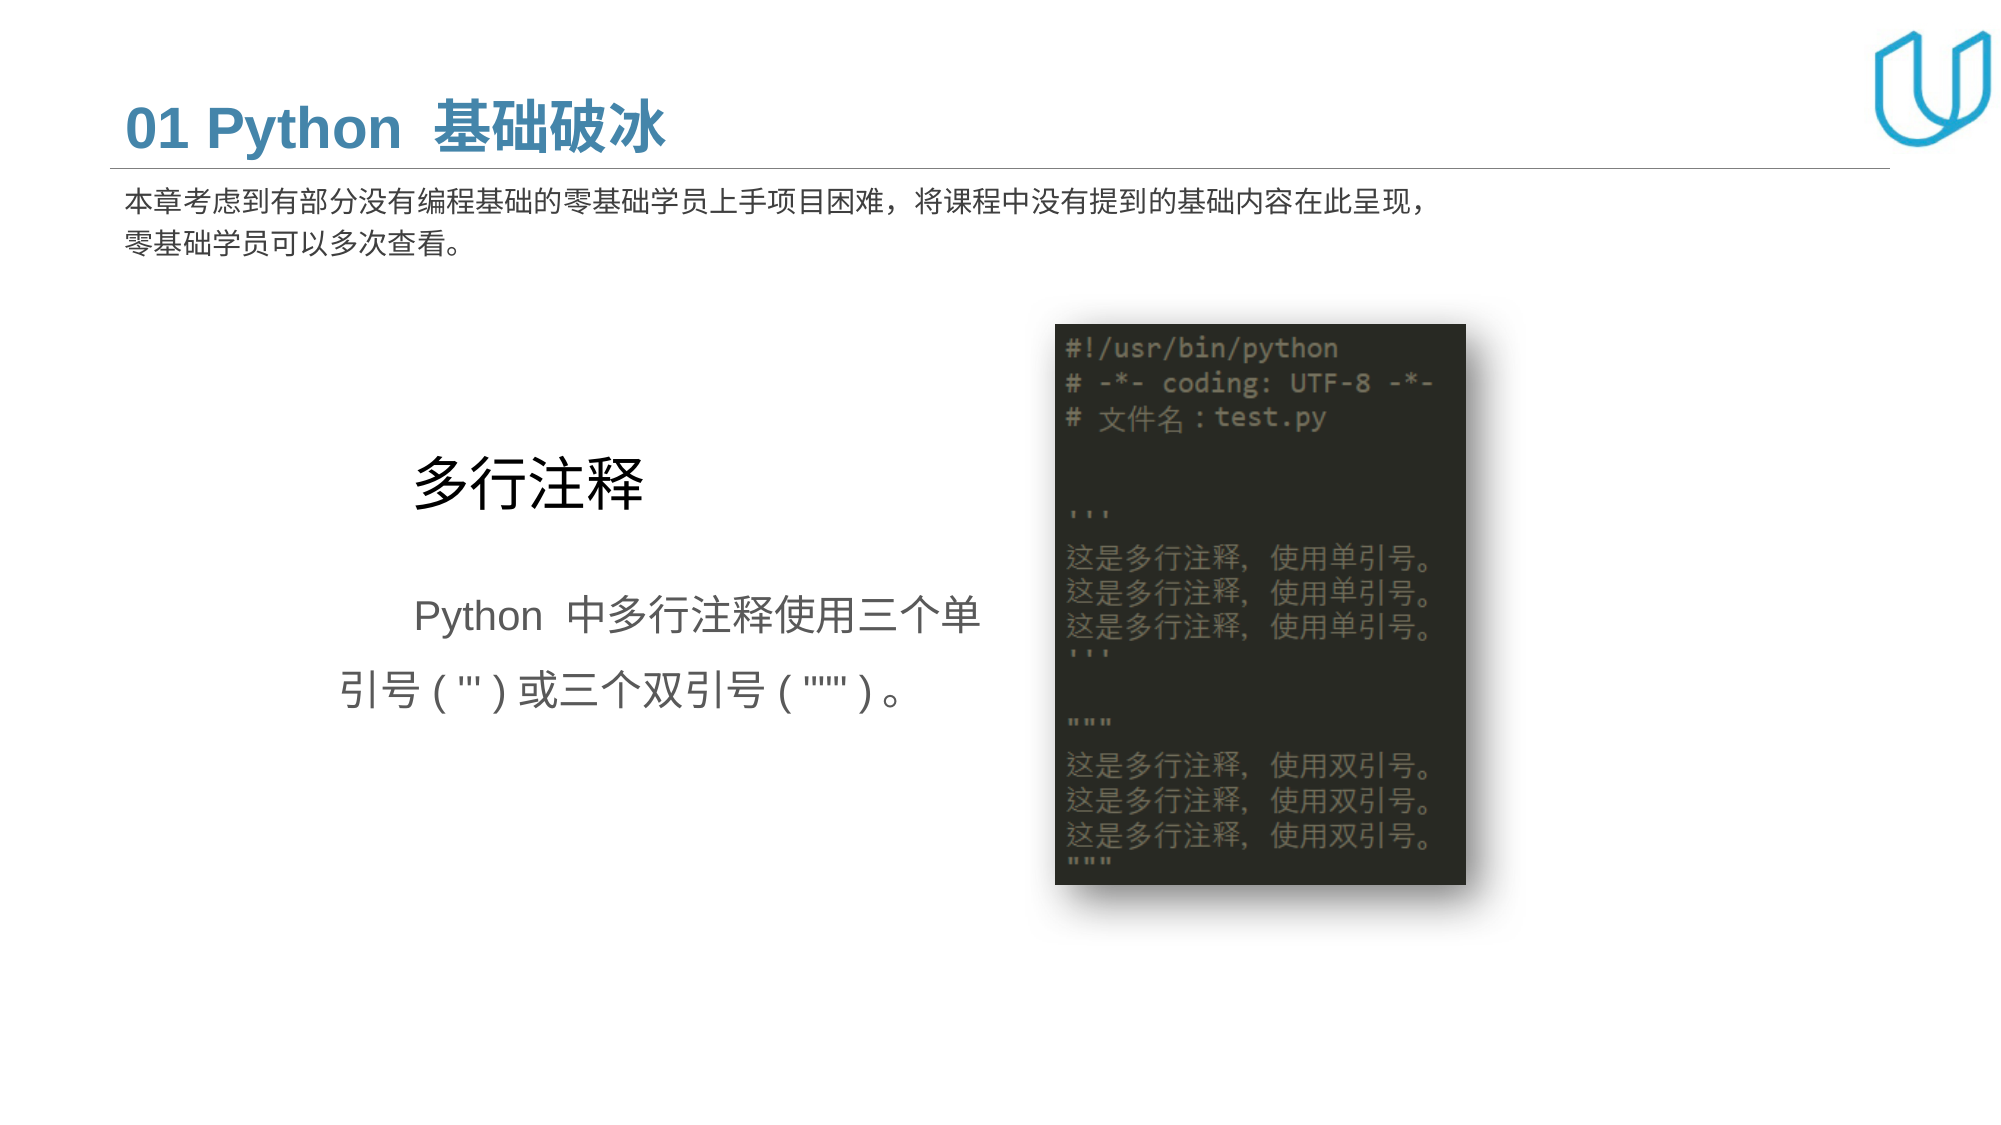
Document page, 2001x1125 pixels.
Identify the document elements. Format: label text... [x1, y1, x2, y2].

title 01 Python 基础破冰 [109, 0, 1890, 169]
picture [1863, 21, 2000, 154]
text_box 本章考虑到有部分没有编程基础的零基础学员上手项目困难，将课程中没有提到的基础内容在此呈现，零基础学员可以多次查看。 [109, 168, 1476, 320]
text_box 多行注释 [400, 441, 813, 524]
text_box Python 中多行注释使用三个单引号( ''' )或三个双引号( """ )。 [327, 558, 995, 722]
picture [1055, 324, 1466, 885]
